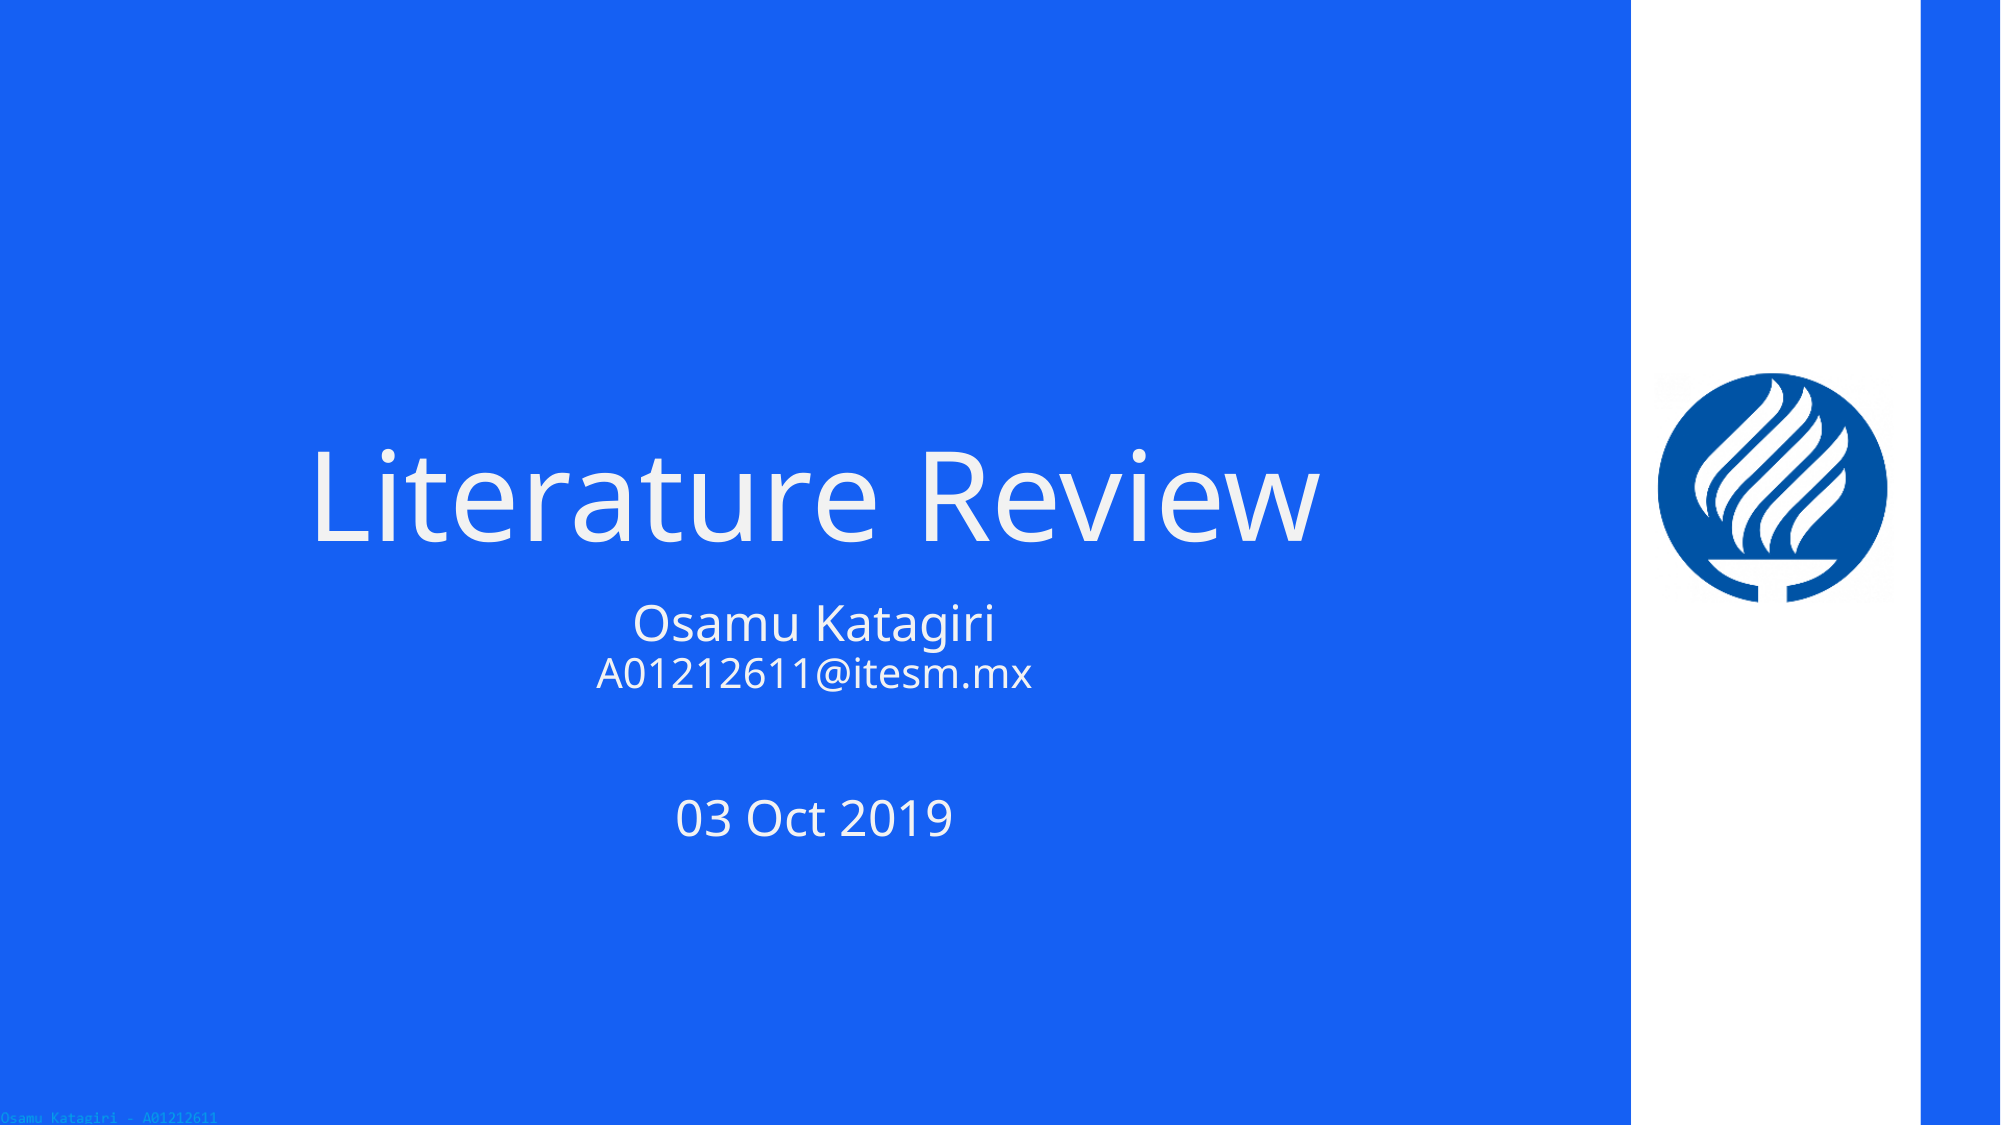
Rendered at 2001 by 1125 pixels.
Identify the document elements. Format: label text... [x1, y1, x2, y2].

picture [0, 0, 2001, 1125]
title Literature Review [0, 184, 1630, 576]
text_box Osamu Katagiri A01212611@itesm.mx 03 Oct 2019 [0, 590, 1630, 863]
